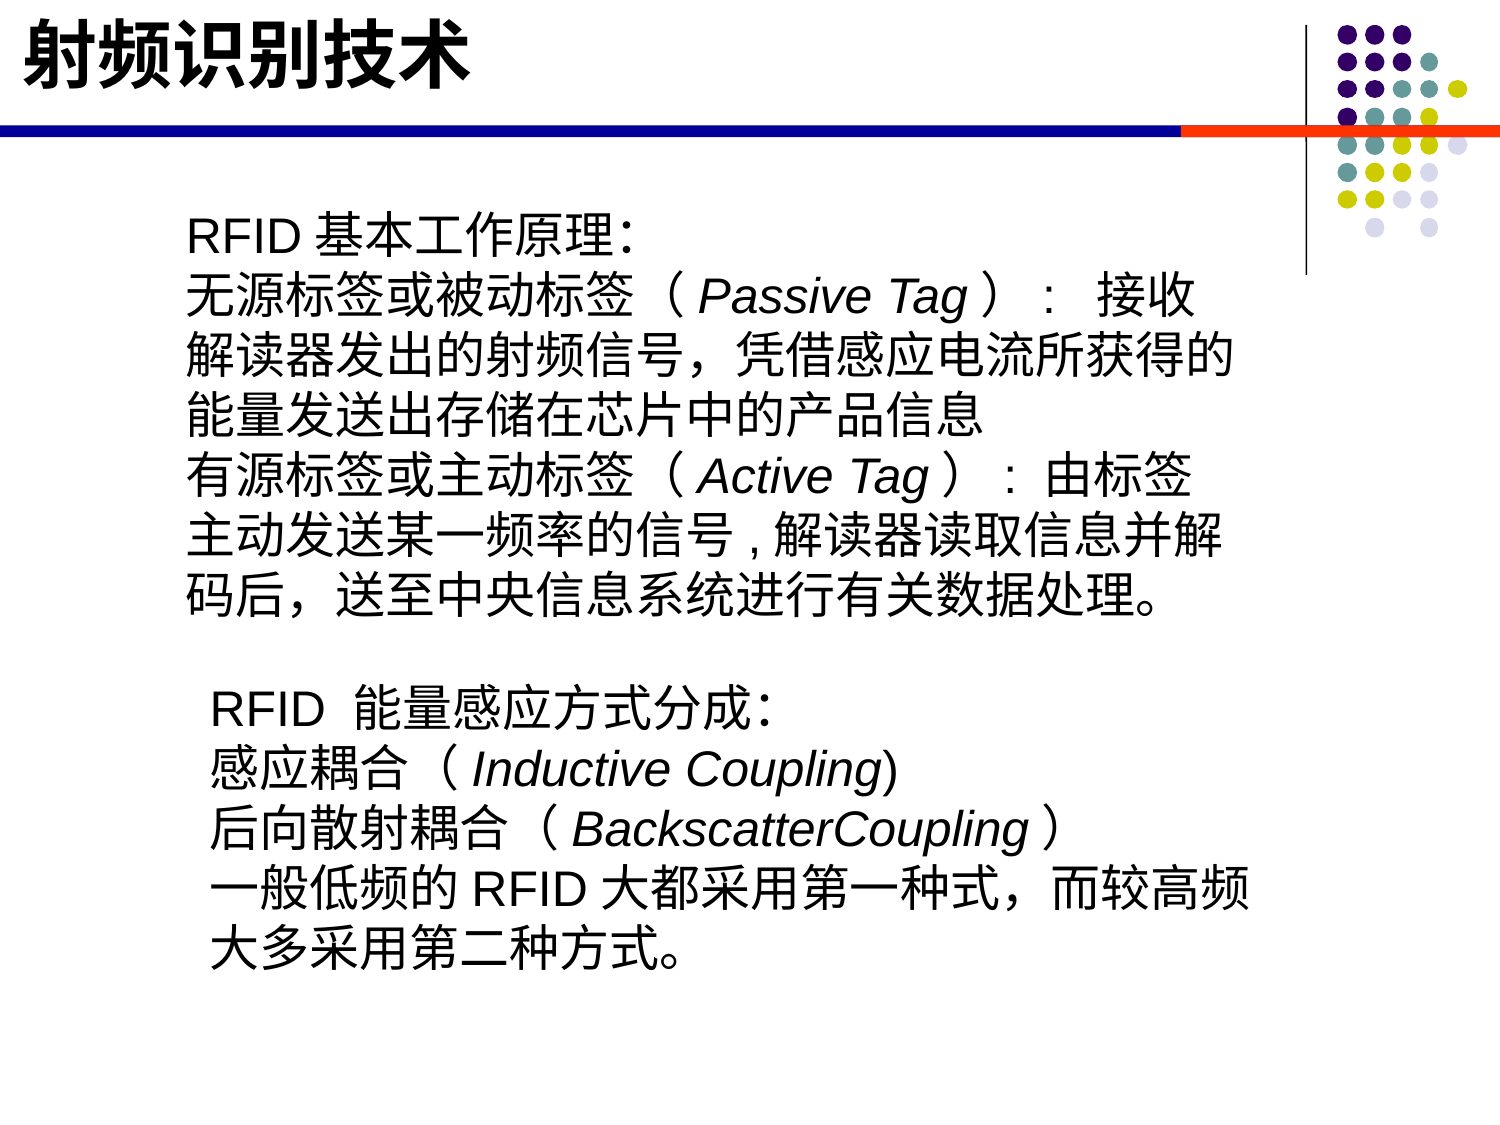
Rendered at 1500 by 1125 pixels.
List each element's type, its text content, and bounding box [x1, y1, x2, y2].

text_box RFID基本工作原理： 无源标签或被动标签（Passive Tag）: 接收解读器发出的射频信号，凭借感应电流所获得的能量发送出存储在芯片中的产品信息 有源标签或主动标签（Active Tag）: 由标签主动发送某一频率的信号,解读器读取信息并解码后，送至中央信息系统进行有关数据处理。 [171, 196, 1258, 632]
text_box 射频识别技术 [0, 0, 1335, 105]
text_box RFID 能量感应方式分成： 感应耦合（Inductive Coupling) 后向散射耦合（BackscatterCoupling） 一般低频的RFID大都采用第一种式，而较高频大多采用第二种方式。 [194, 668, 1306, 984]
